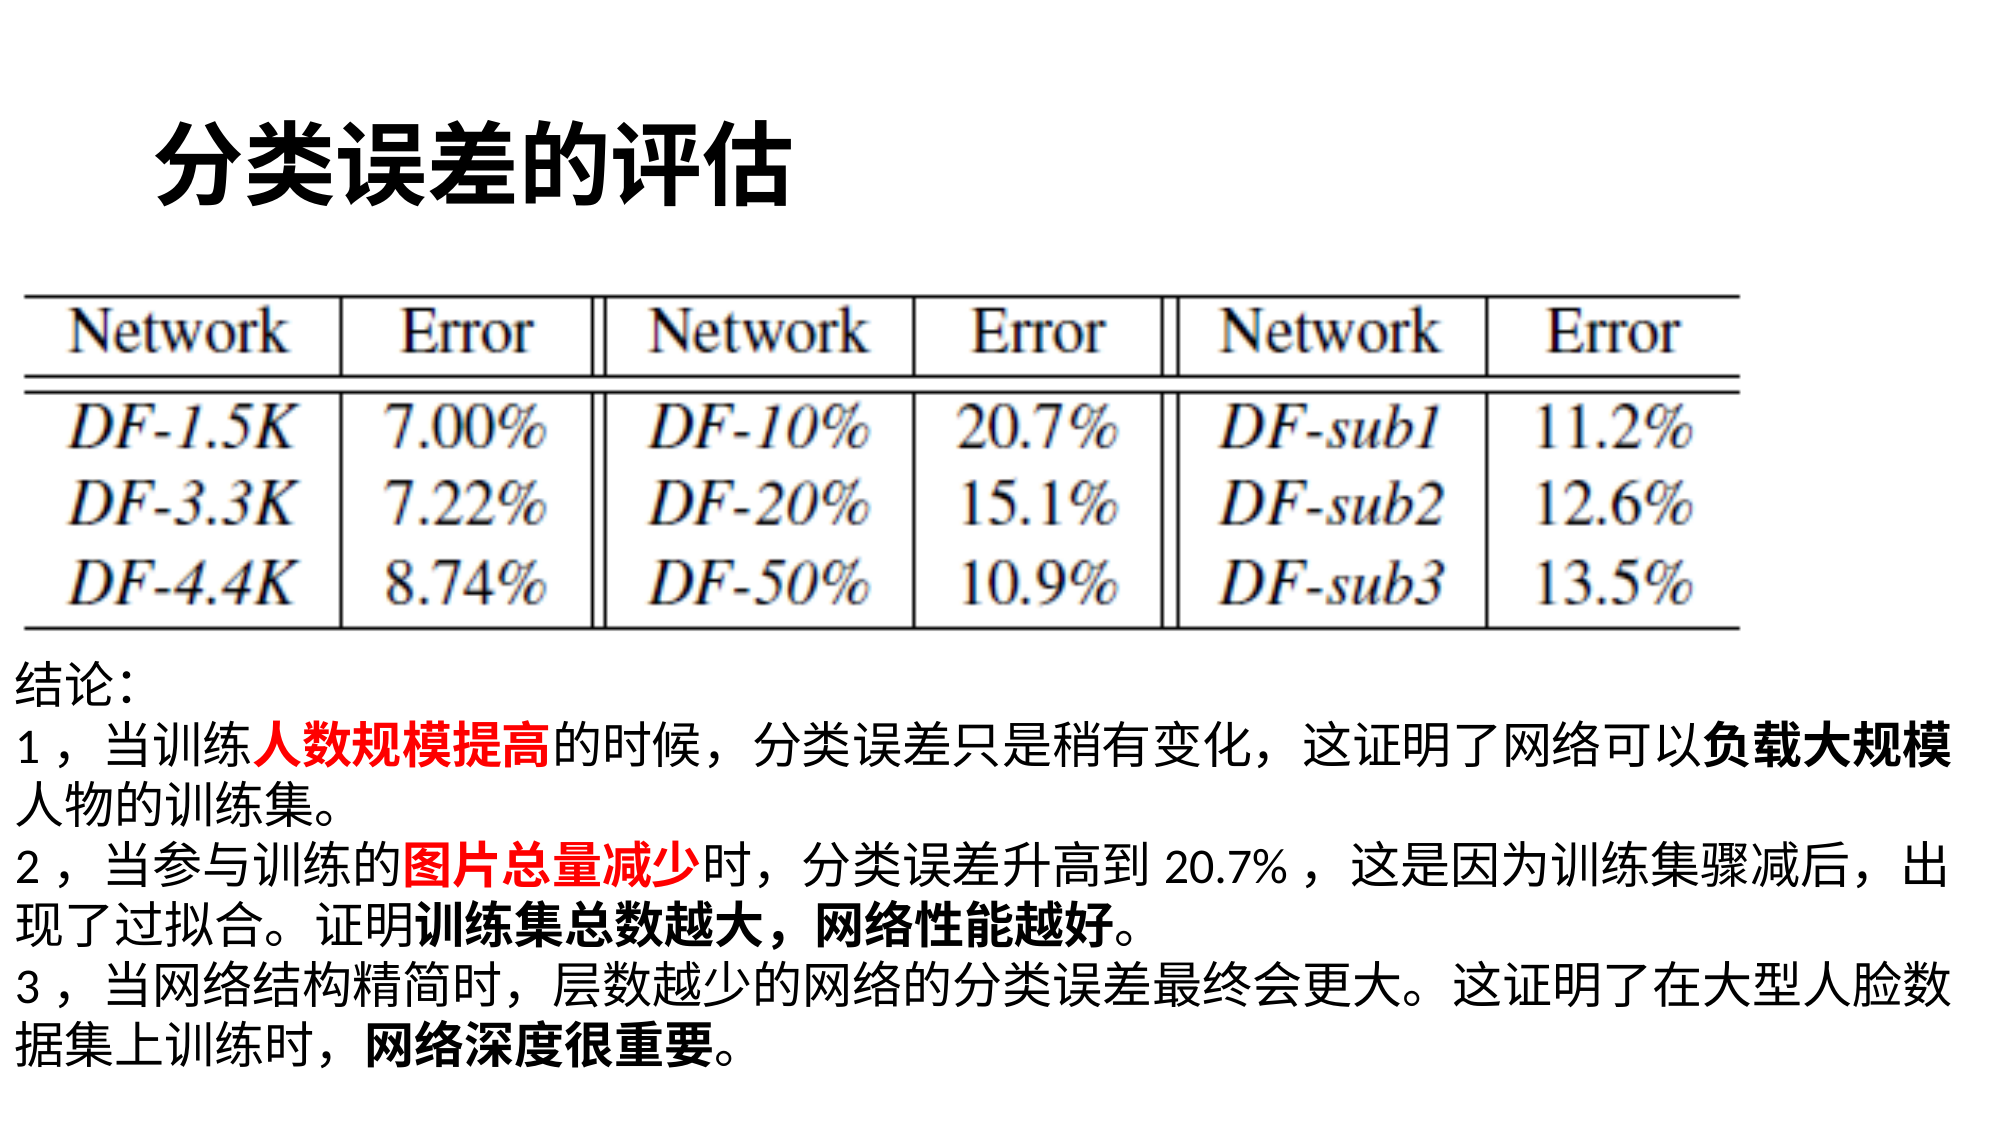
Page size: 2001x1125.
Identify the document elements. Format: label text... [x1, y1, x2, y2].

title 分类误差的评估 [137, 59, 1863, 278]
picture [0, 277, 1760, 647]
text_box 结论： 1，当训练人数规模提高的时候，分类误差只是稍有变化，这证明了网络可以负载大规模人物的训练集。 2，当参与训练的图片总量减少时，分类误差升高到20.7%，这是因为训练集骤减后，出现了过拟合。证明训练集总数越大，网络性能越好。 3，当网络结构精简时，层数越少的网络的分类误差最终会更大。这证明了在大型人脸数据集上训练时，网络深度很重要。 [0, 646, 2000, 1082]
